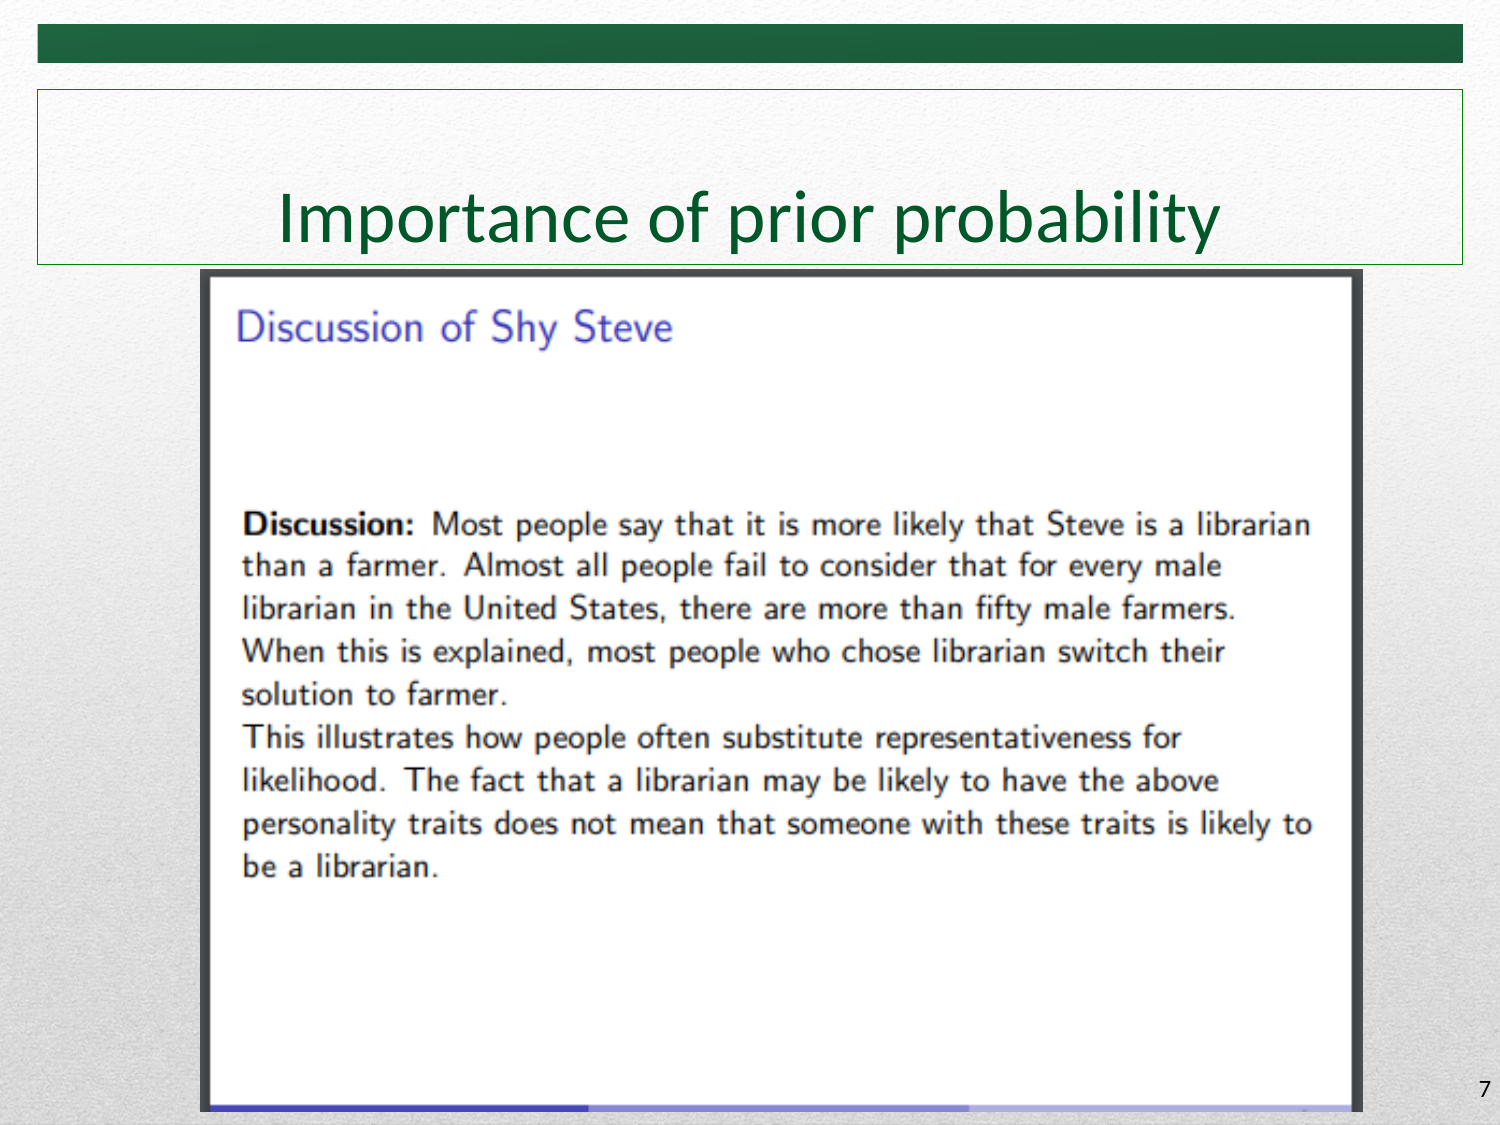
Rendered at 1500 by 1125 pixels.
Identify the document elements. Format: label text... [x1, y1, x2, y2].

title Importance of prior probability [37, 89, 1463, 265]
slide_number 7 [1381, 1065, 1500, 1125]
picture [37, 24, 1463, 63]
picture [199, 268, 1364, 1113]
